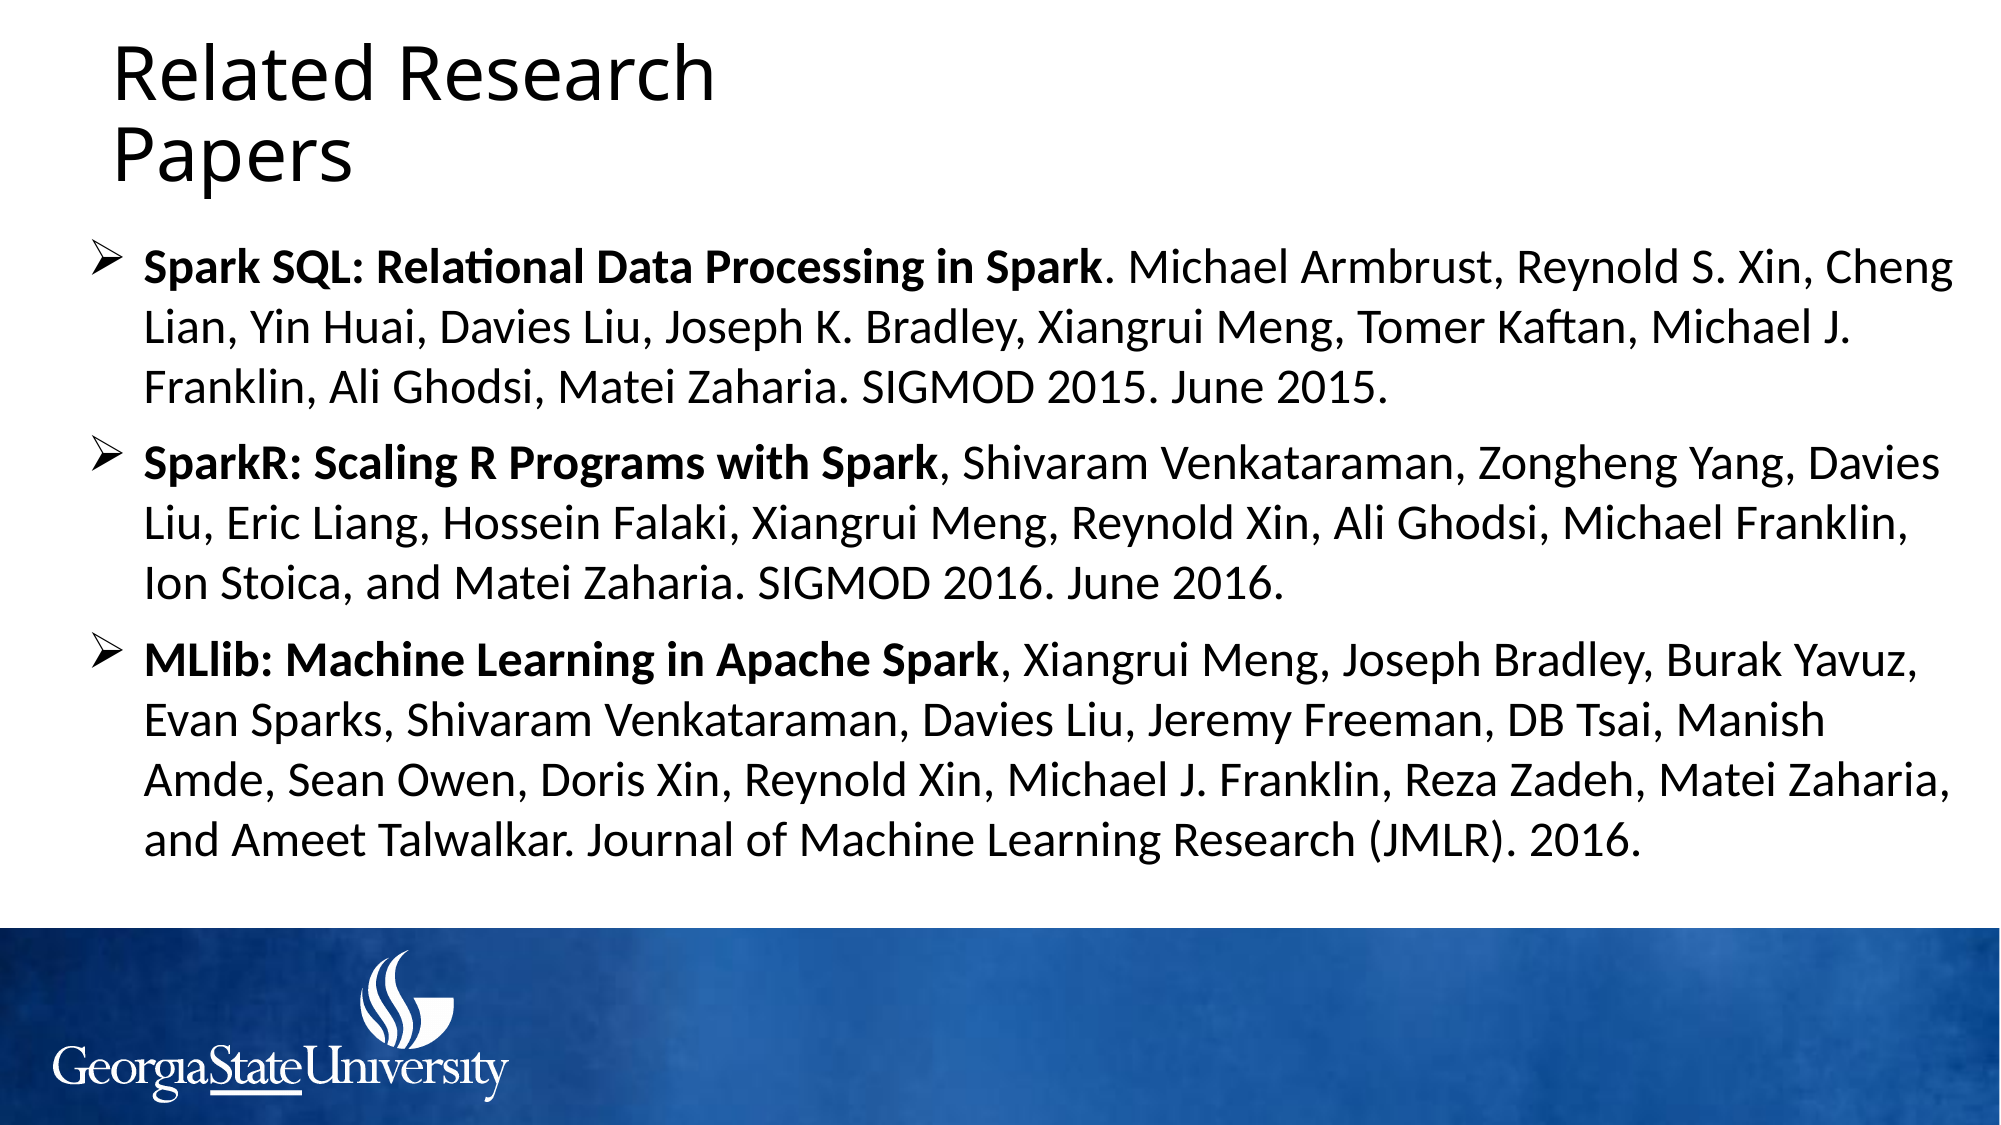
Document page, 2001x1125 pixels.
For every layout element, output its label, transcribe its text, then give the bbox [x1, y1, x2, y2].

text_box Spark SQL: Relational Data Processing in Spark. Michael Armbrust, Reynold S. Xin, Cheng Lian, Yin Huai, Davies Liu, Joseph K. Bradley, Xiangrui Meng, Tomer Kaftan, Michael J. Franklin, Ali Ghodsi, Matei Zaharia. SIGMOD 2015. June 2015. SparkR: Scaling R Programs with Spark, Shivaram Venkataraman, Zongheng Yang, Davies Liu, Eric Liang, Hossein Falaki, Xiangrui Meng, Reynold Xin, Ali Ghodsi, Michael Franklin, Ion Stoica, and Matei Zaharia. SIGMOD 2016. June 2016. MLlib: Machine Learning in Apache Spark, Xiangrui Meng, Joseph Bradley, Burak Yavuz, Evan Sparks, Shivaram Venkataraman, Davies Liu, Jeremy Freeman, DB Tsai, Manish Amde, Sean Owen, Doris Xin, Reynold Xin, Michael J. Franklin, Reza Zadeh, Matei Zaharia, and Ameet Talwalkar. Journal of Machine Learning Research (JMLR). 2016. [72, 225, 1981, 874]
title Related Research Papers [96, 66, 888, 168]
picture [0, 928, 2000, 1125]
